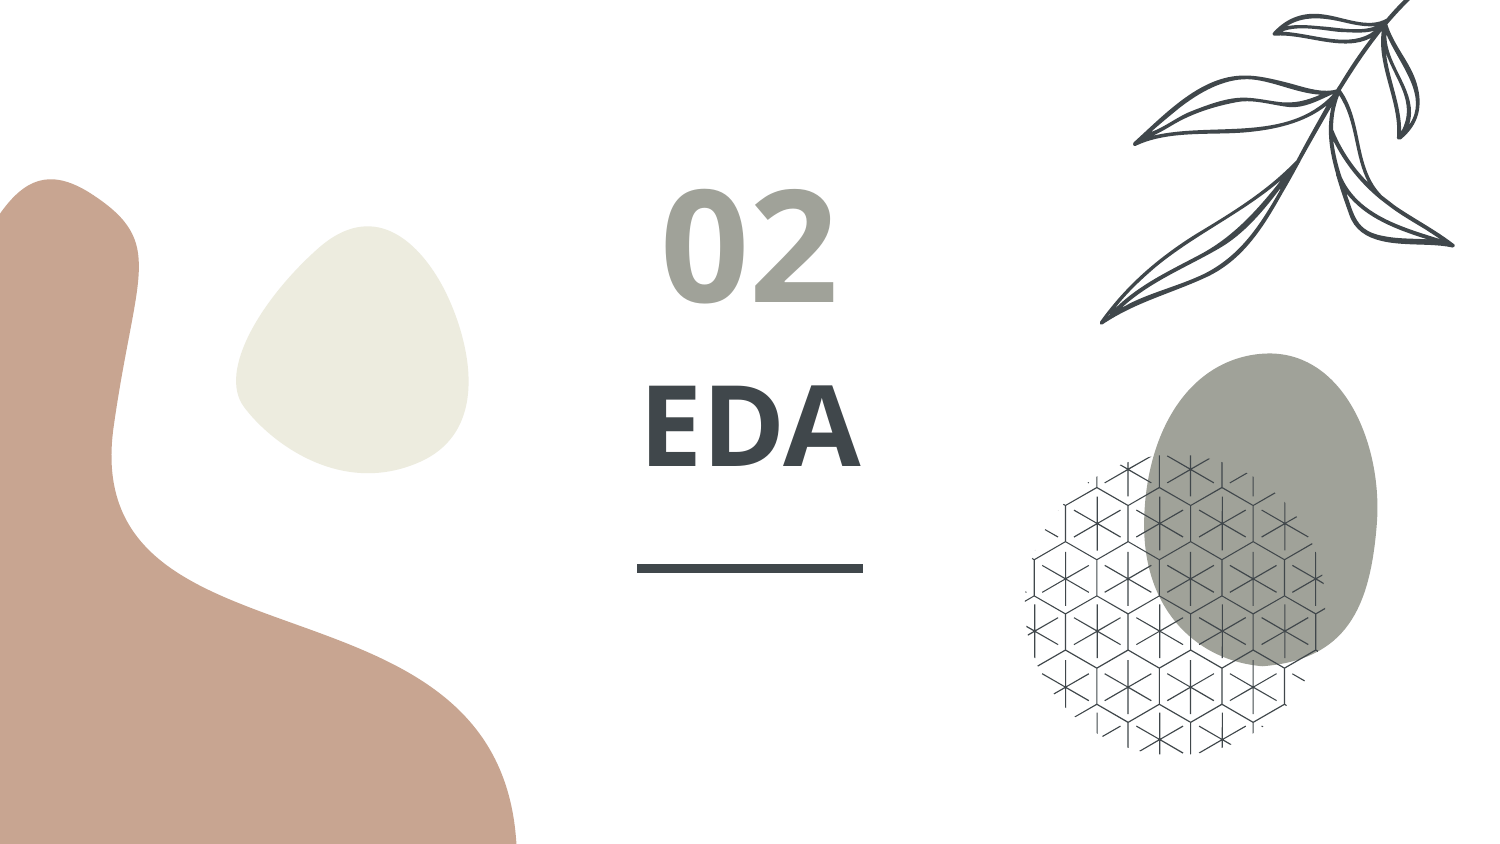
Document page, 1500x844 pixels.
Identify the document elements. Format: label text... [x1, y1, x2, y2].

title 02 [331, 150, 1169, 350]
title EDA [331, 350, 1169, 521]
text_box [636, 564, 864, 573]
